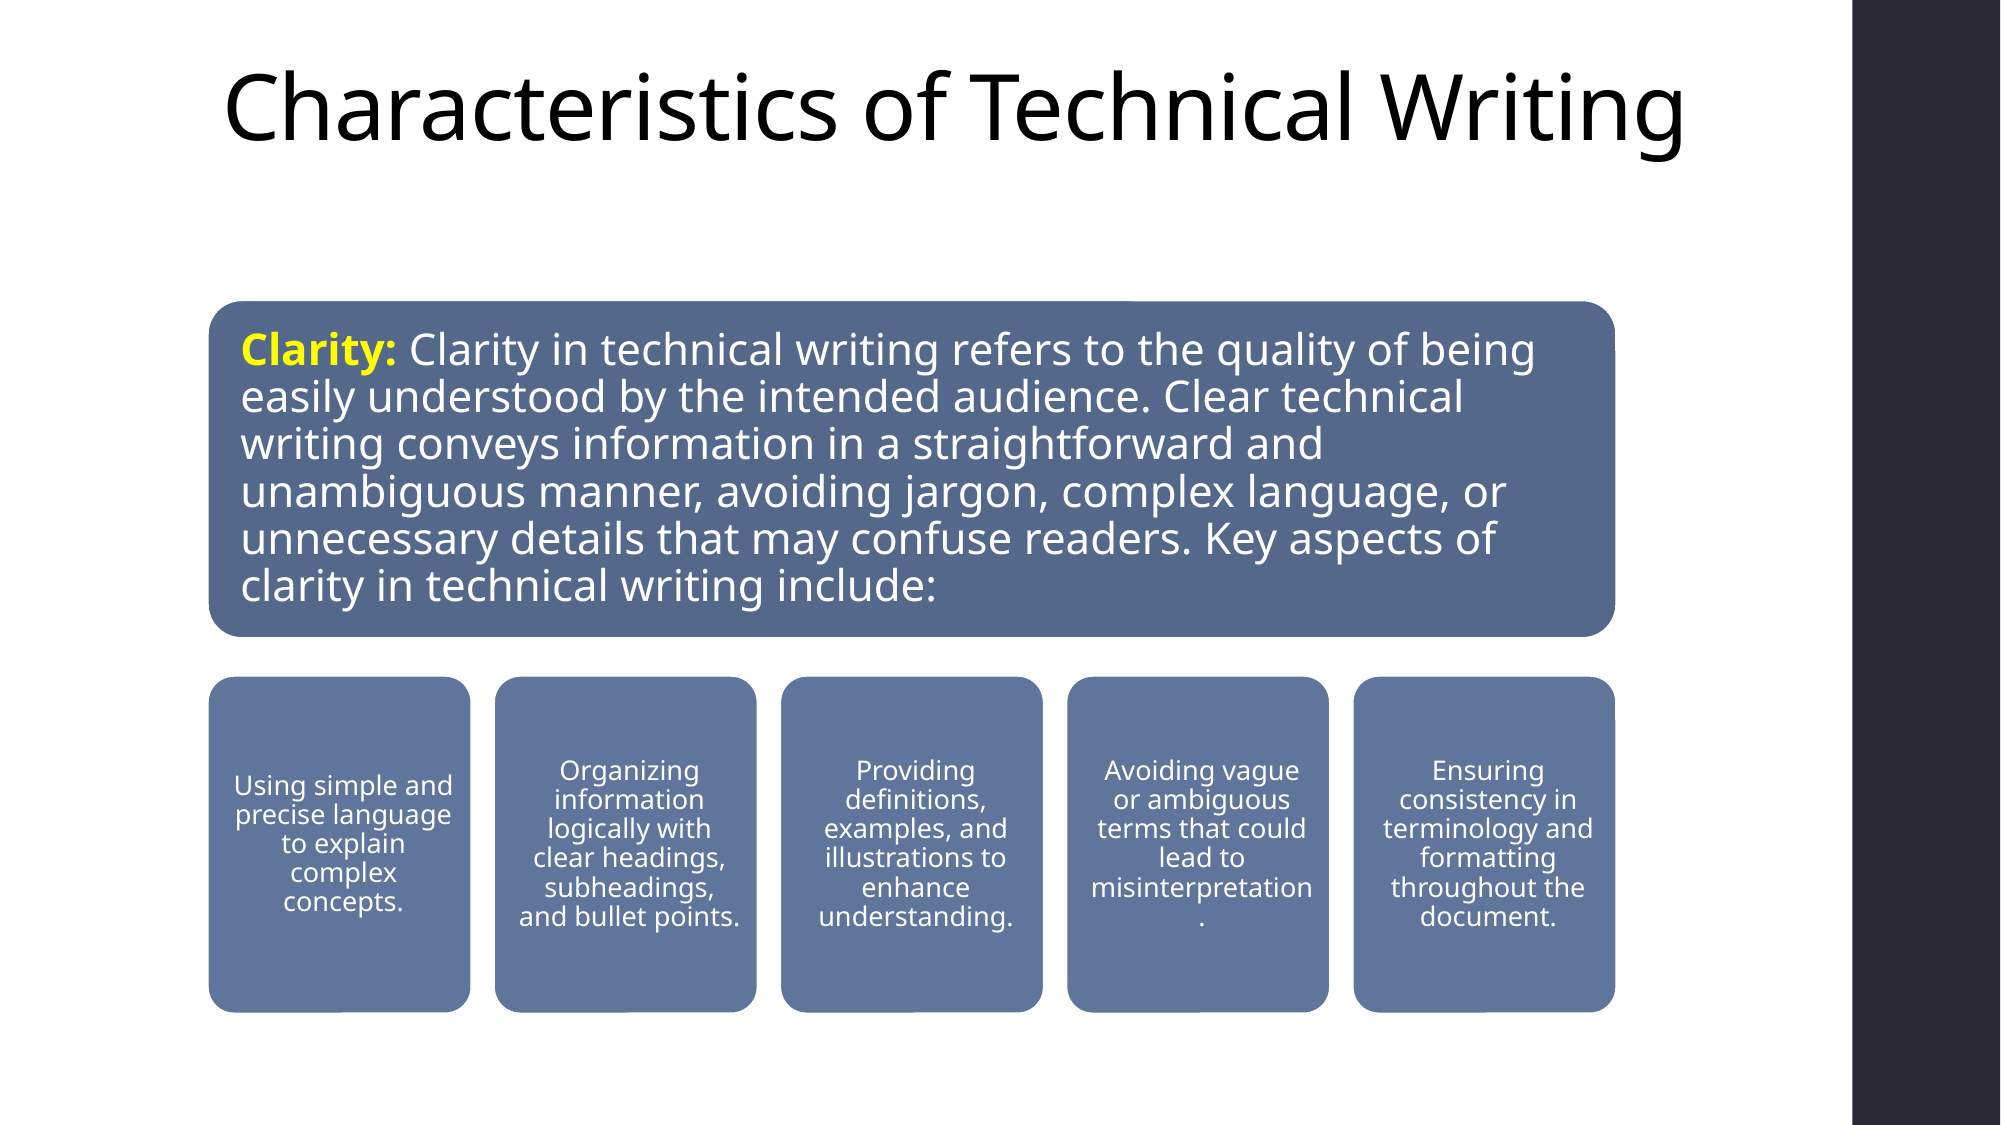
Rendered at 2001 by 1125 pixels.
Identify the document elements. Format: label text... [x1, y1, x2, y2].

title Characteristics of Technical Writing [206, 60, 1797, 278]
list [206, 299, 1618, 1015]
